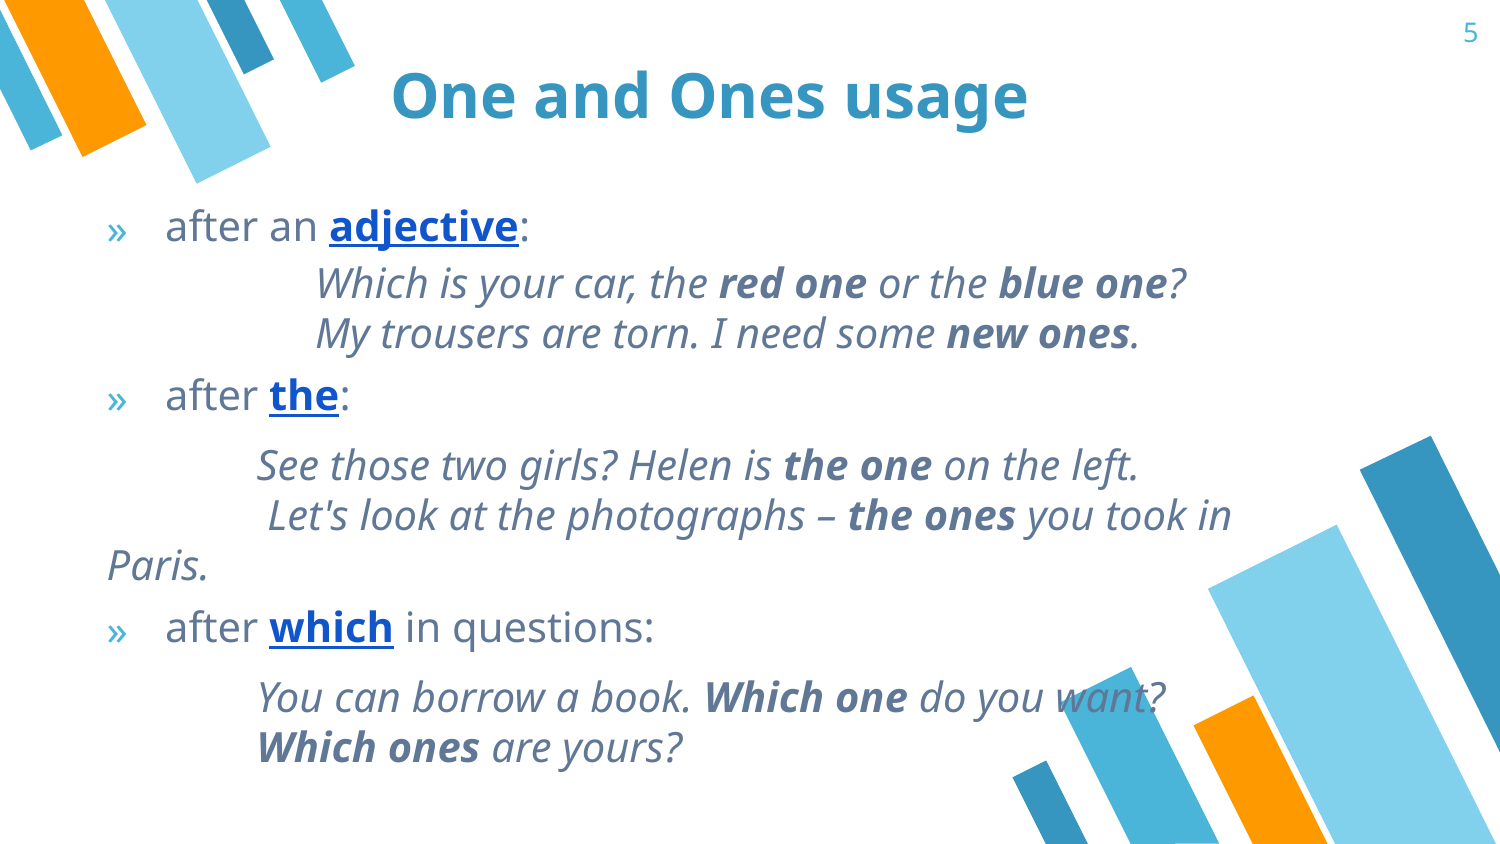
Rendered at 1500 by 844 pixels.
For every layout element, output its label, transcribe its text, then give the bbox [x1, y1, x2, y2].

slide_number 5 [1403, 0, 1494, 65]
title One and Ones usage [375, 34, 1320, 146]
list after an adjective: Which is your car, the red one or the blue one? My trousers are torn. I need some new ones. after the: See those two girls? Helen is the one on the left. Let's look at the photographs – the ones you took in Paris. after which in questions: You can borrow a book. Which one do you want? Which ones are yours? [75, 184, 1275, 772]
